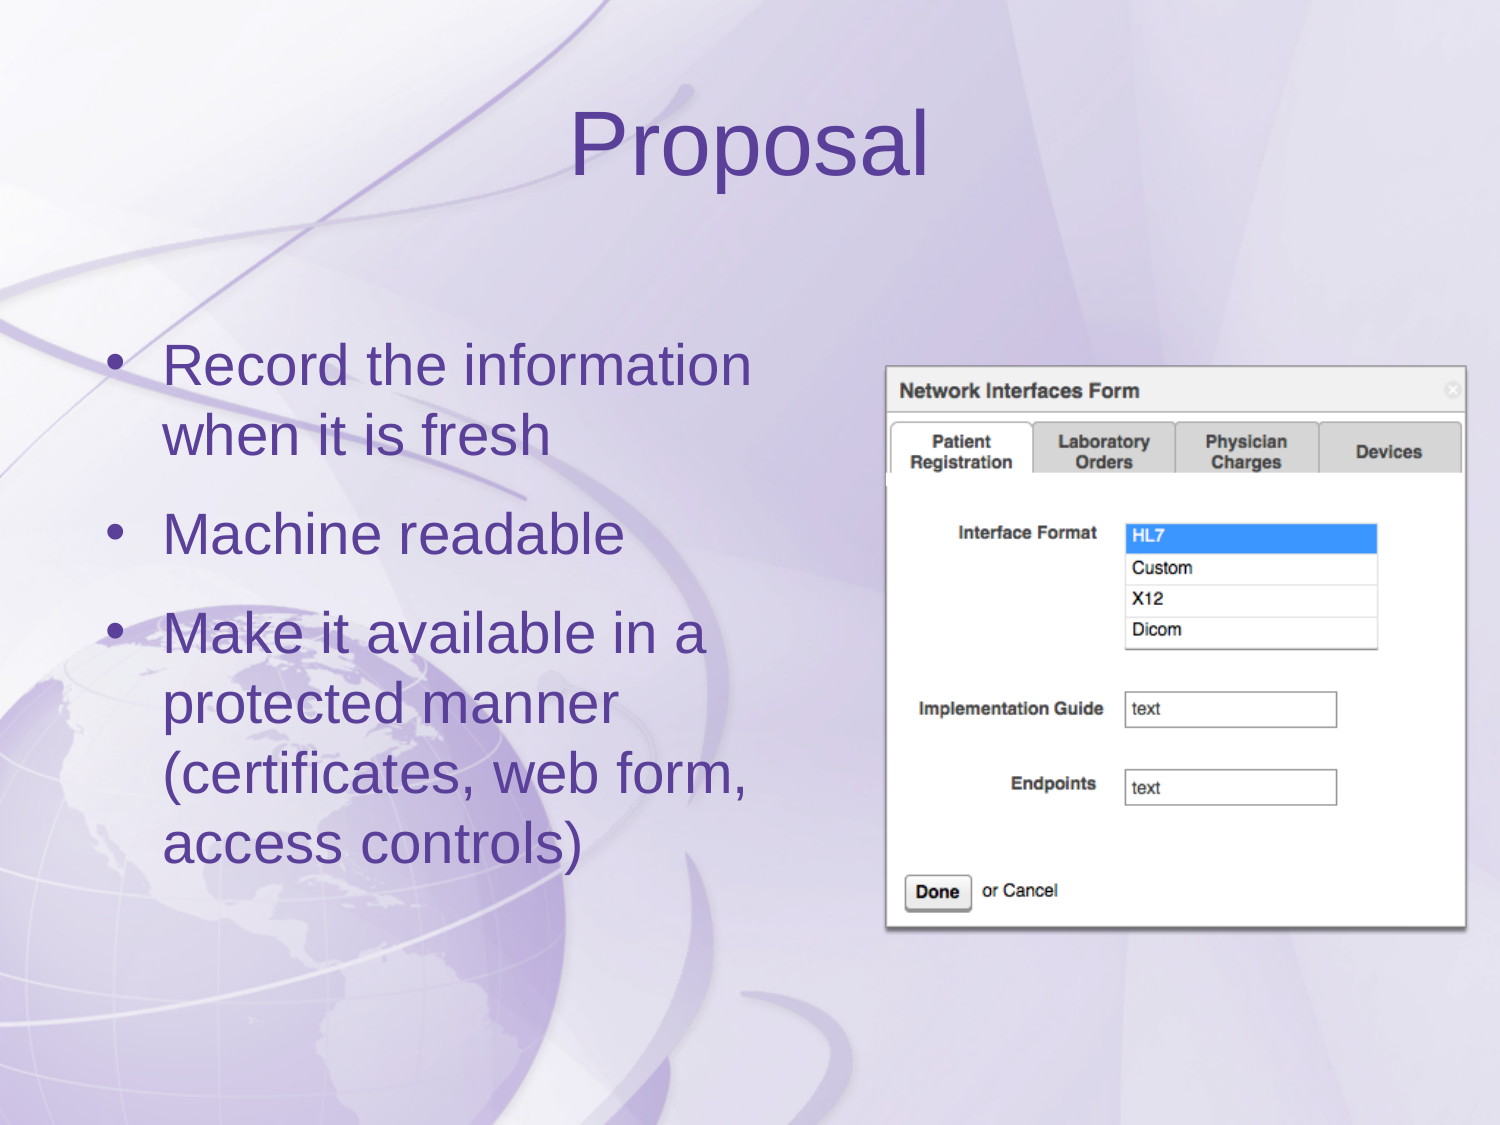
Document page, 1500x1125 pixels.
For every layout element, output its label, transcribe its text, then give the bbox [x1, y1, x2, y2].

list Record the information when it is fresh Machine readable Make it available in a protected manner (certificates, web form, access controls) [90, 319, 881, 979]
picture [0, 0, 1500, 1125]
title Proposal [75, 45, 1425, 233]
